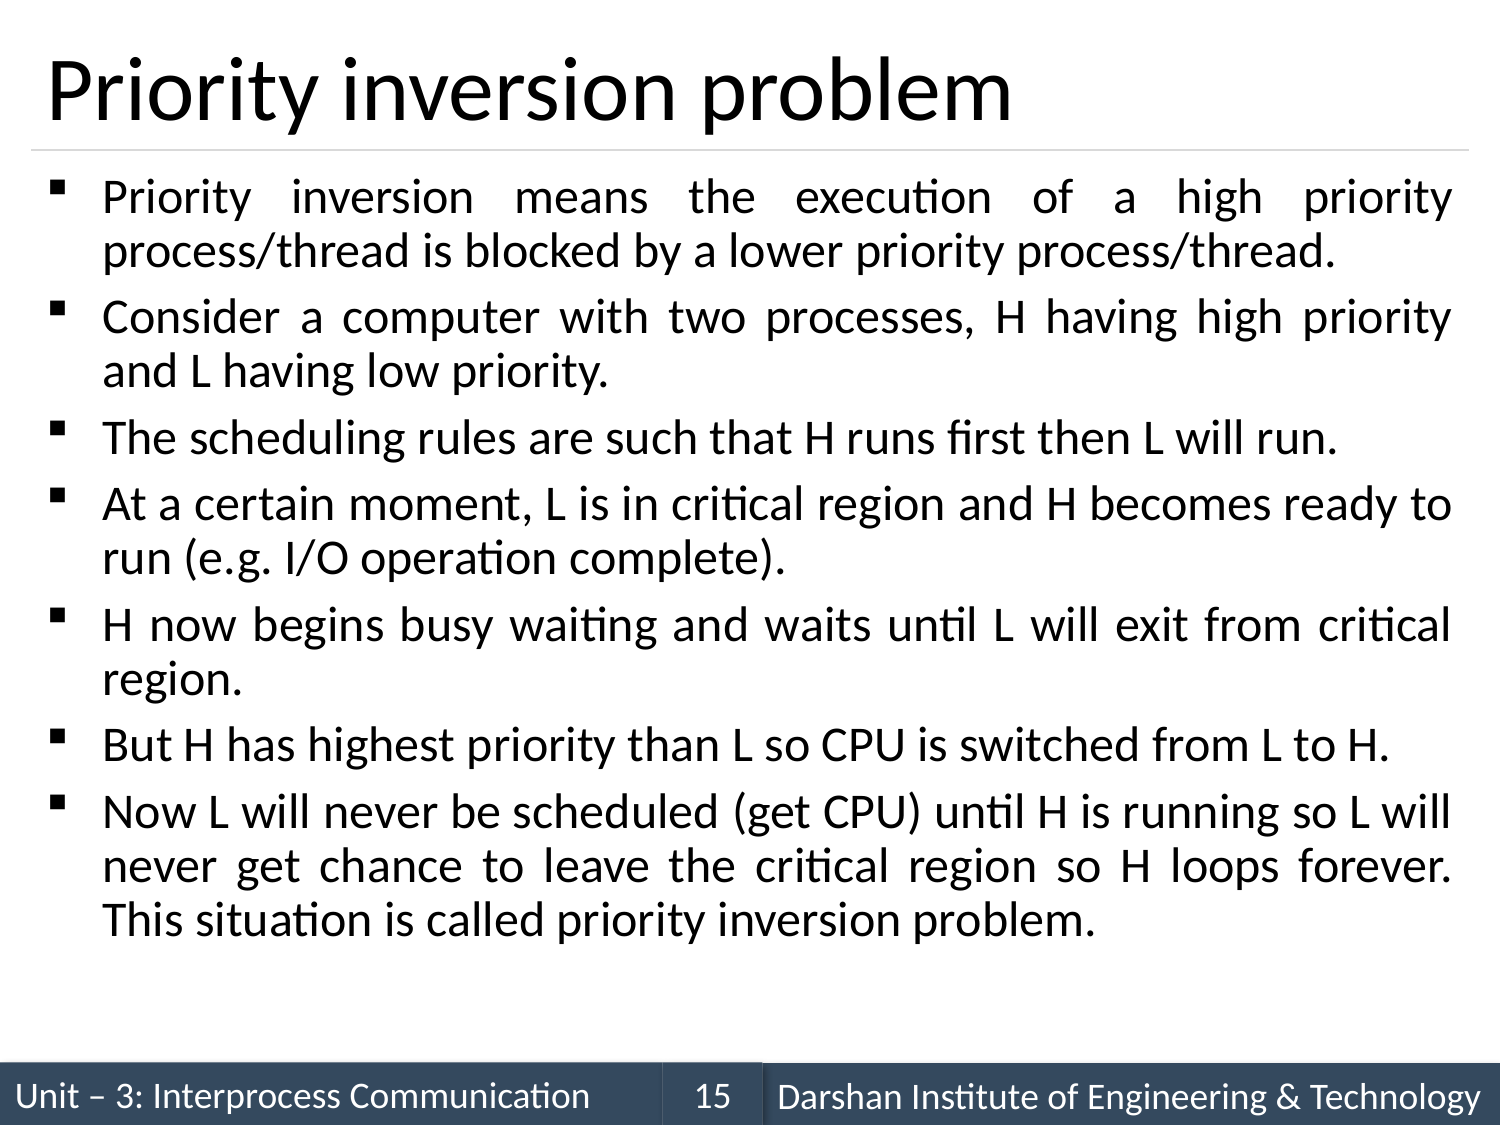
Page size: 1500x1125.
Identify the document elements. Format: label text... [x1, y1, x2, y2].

list Priority inversion means the execution of a high priority process/thread is blocked by a lower priority process/thread. Consider a computer with two processes, H having high priority and L having low priority. The scheduling rules are such that H runs first then L will run. At a certain moment, L is in critical region and H becomes ready to run (e.g. I/O operation complete). H now begins busy waiting and waits until L will exit from critical region. But H has highest priority than L so CPU is switched from L to H. Now L will never be scheduled (get CPU) until H is running so L will never get chance to leave the critical region so H loops forever. This situation is called priority inversion problem. [31, 162, 1469, 1038]
title Priority inversion problem [31, 17, 1469, 150]
